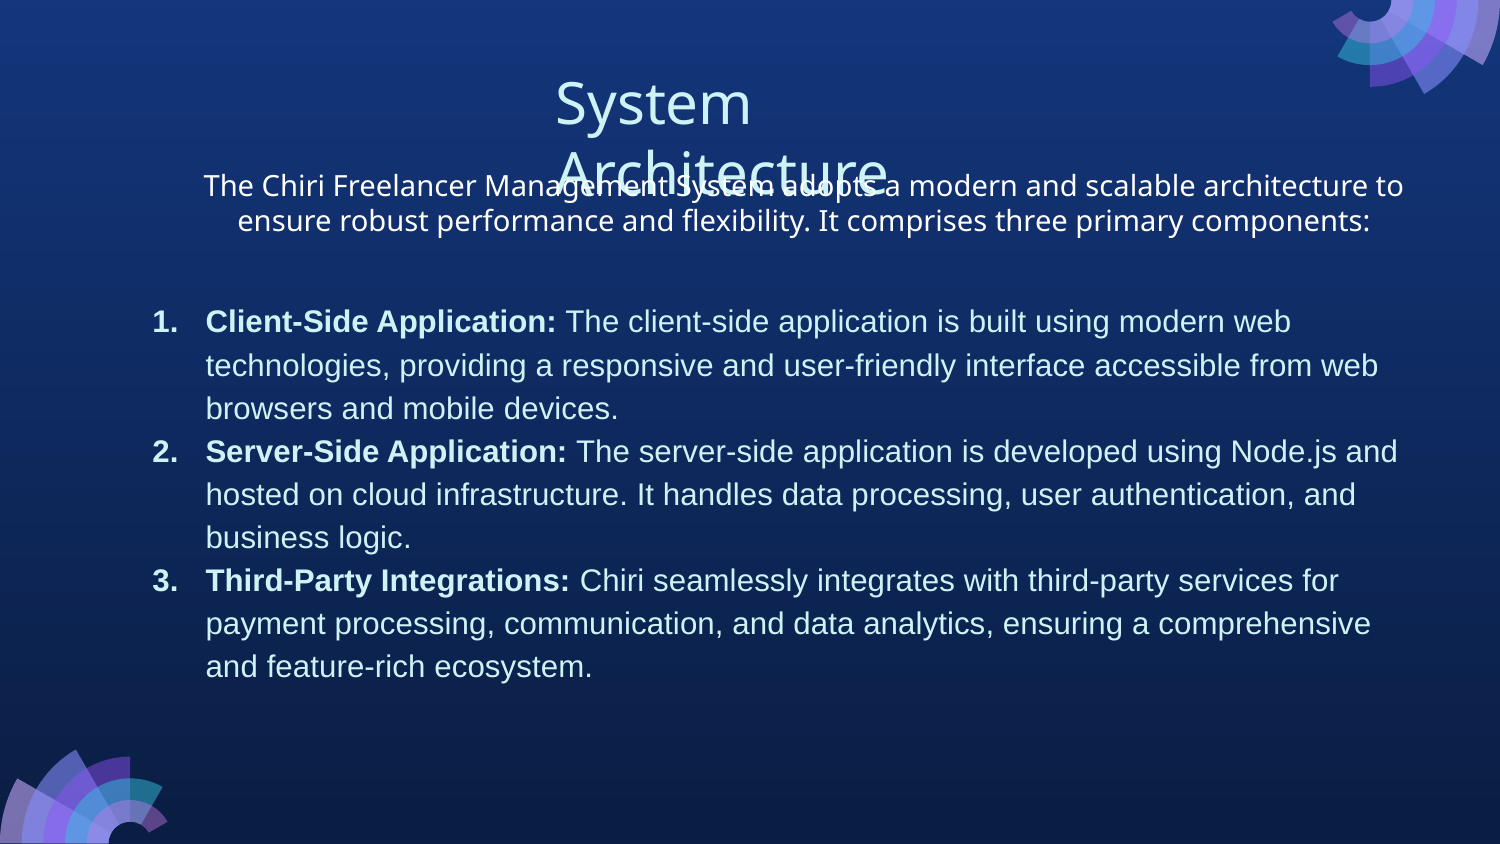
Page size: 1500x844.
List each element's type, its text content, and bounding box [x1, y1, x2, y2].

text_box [1331, 0, 1500, 95]
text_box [0, 749, 168, 844]
text_box The Chiri Freelancer Management System adopts a modern and scalable architecture to ensure robust performance and flexibility. It comprises three primary components: [167, 152, 1441, 253]
text_box System Architecture [540, 51, 1017, 152]
text_box Client-Side Application: The client-side application is built using modern web technologies, providing a responsive and user-friendly interface accessible from web browsers and mobile devices. Server-Side Application: The server-side application is developed using Node.js and hosted on cloud infrastructure. It handles data processing, user authentication, and business logic. Third-Party Integrations: Chiri seamlessly integrates with third-party services for payment processing, communication, and data analytics, ensuring a comprehensive and feature-rich ecosystem. [115, 281, 1442, 723]
